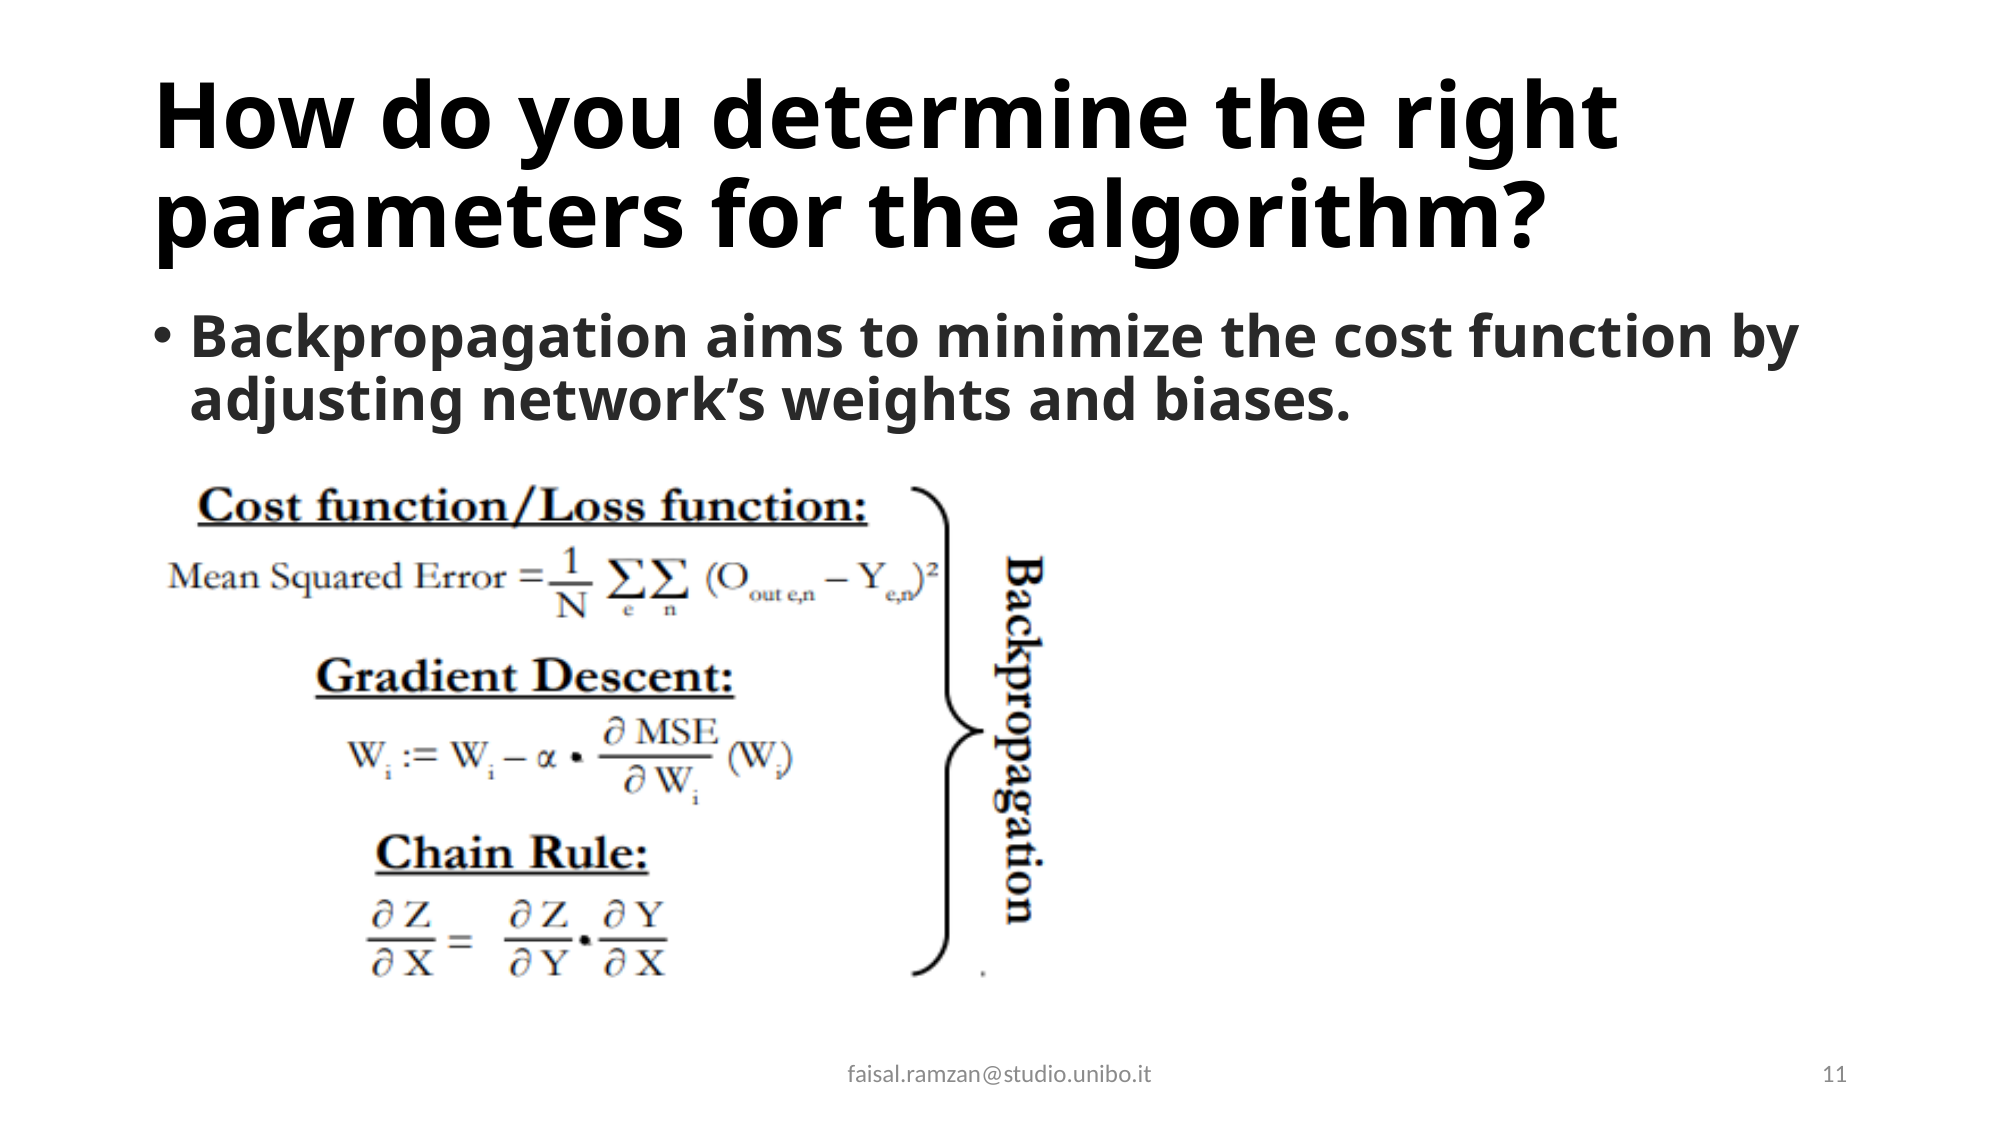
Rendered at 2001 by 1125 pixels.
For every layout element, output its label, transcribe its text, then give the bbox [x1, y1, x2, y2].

list Backpropagation aims to minimize the cost function by adjusting network’s weights and biases. [137, 299, 1863, 1014]
title How do you determine the right parameters for the algorithm? [137, 59, 1863, 278]
picture [137, 441, 1068, 1020]
slide_number 11 [1412, 1042, 1863, 1103]
footer faisal.ramzan@studio.unibo.it [662, 1042, 1338, 1103]
